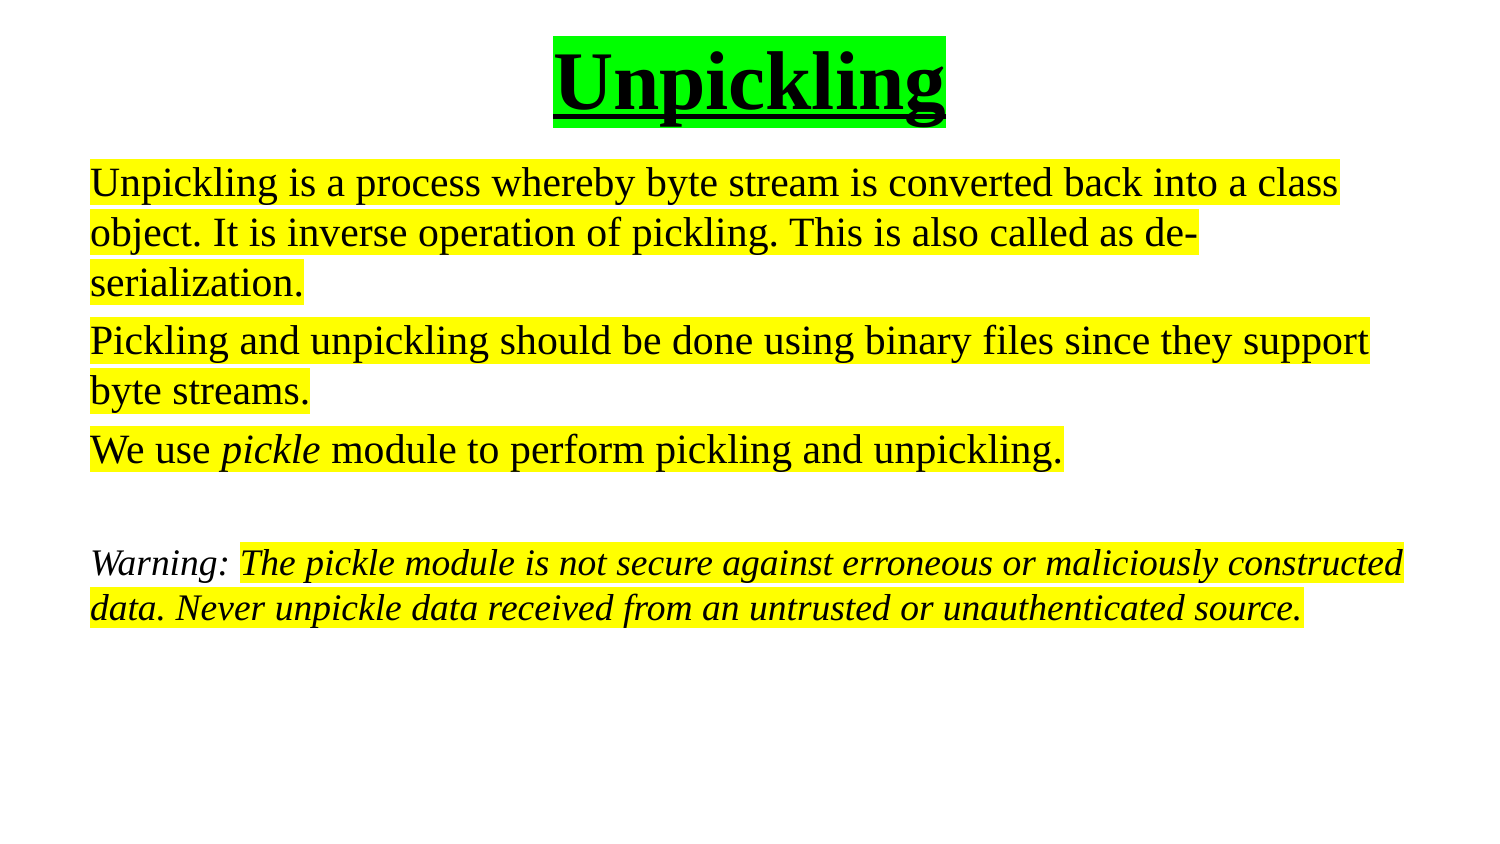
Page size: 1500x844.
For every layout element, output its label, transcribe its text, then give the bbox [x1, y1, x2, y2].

title Unpickling [75, 6, 1425, 146]
list Unpickling is a process whereby byte stream is converted back into a class object. It is inverse operation of pickling. This is also called as de-serialization. Pickling and unpickling should be done using binary files since they support byte streams. We use pickle module to perform pickling and unpickling. Warning: The pickle module is not secure against erroneous or maliciously constructed data. Never unpickle data received from an untrusted or unauthenticated source. [75, 146, 1425, 785]
